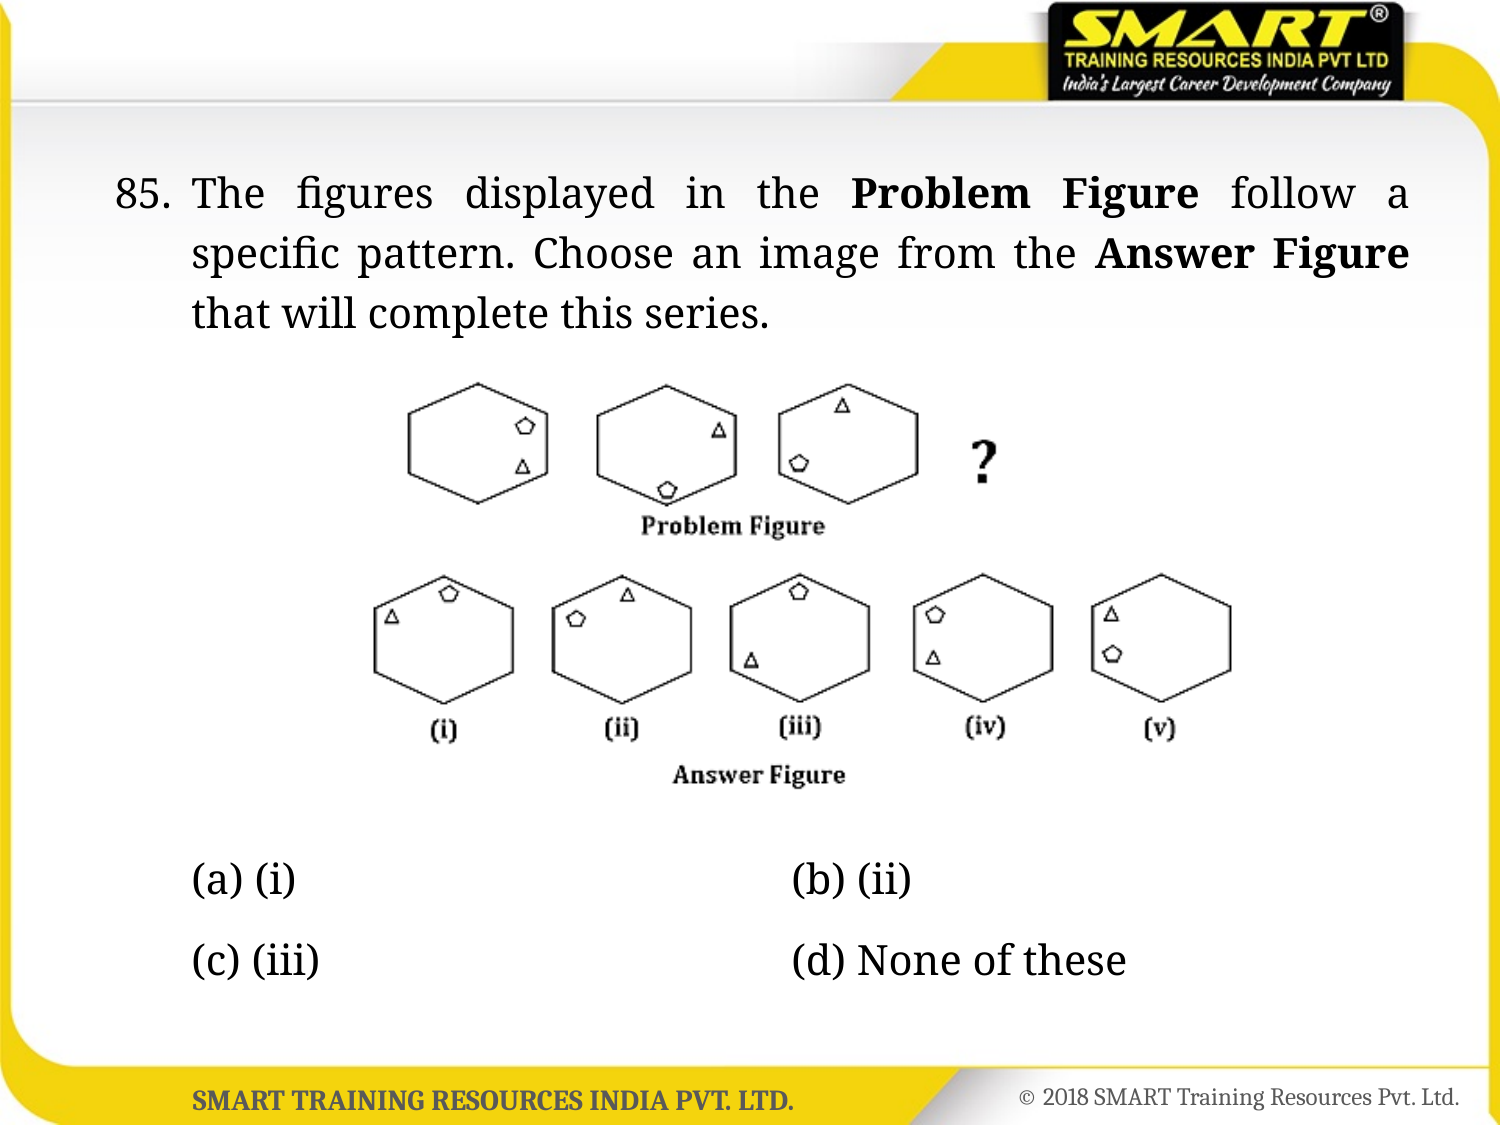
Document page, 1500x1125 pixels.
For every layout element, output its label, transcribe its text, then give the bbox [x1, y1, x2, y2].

picture [0, 0, 1500, 1125]
text_box 85. The figures displayed in the Problem Figure follow a specific pattern. Choose an image from the Answer Figure that will complete this series. (a) (i) (b) (ii) (c) (iii) (d) None of these [99, 149, 1425, 1072]
